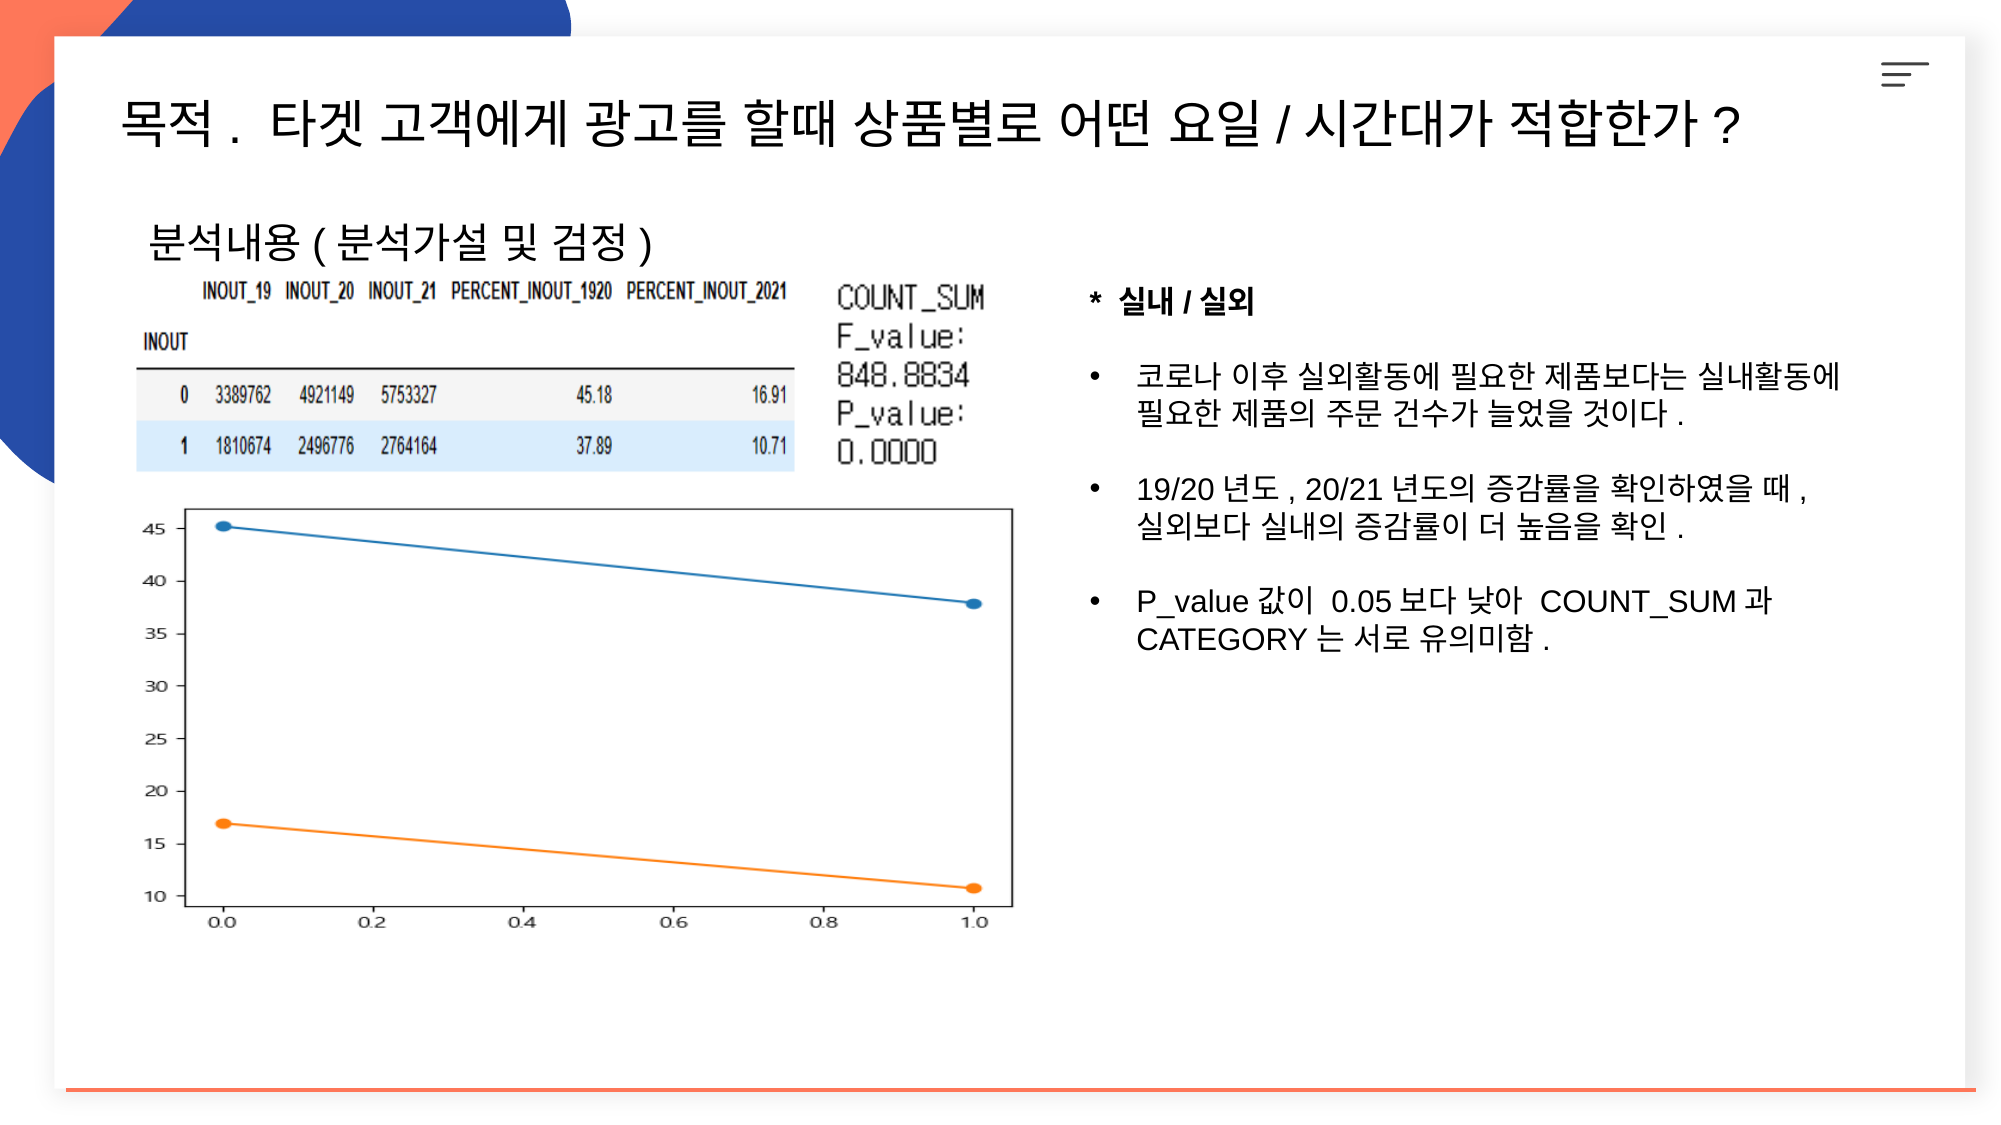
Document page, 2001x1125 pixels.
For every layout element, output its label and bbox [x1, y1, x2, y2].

picture [133, 276, 796, 476]
text_box [54, 36, 1977, 1091]
text_box [0, 0, 572, 499]
picture [133, 500, 1020, 932]
picture [825, 276, 991, 476]
